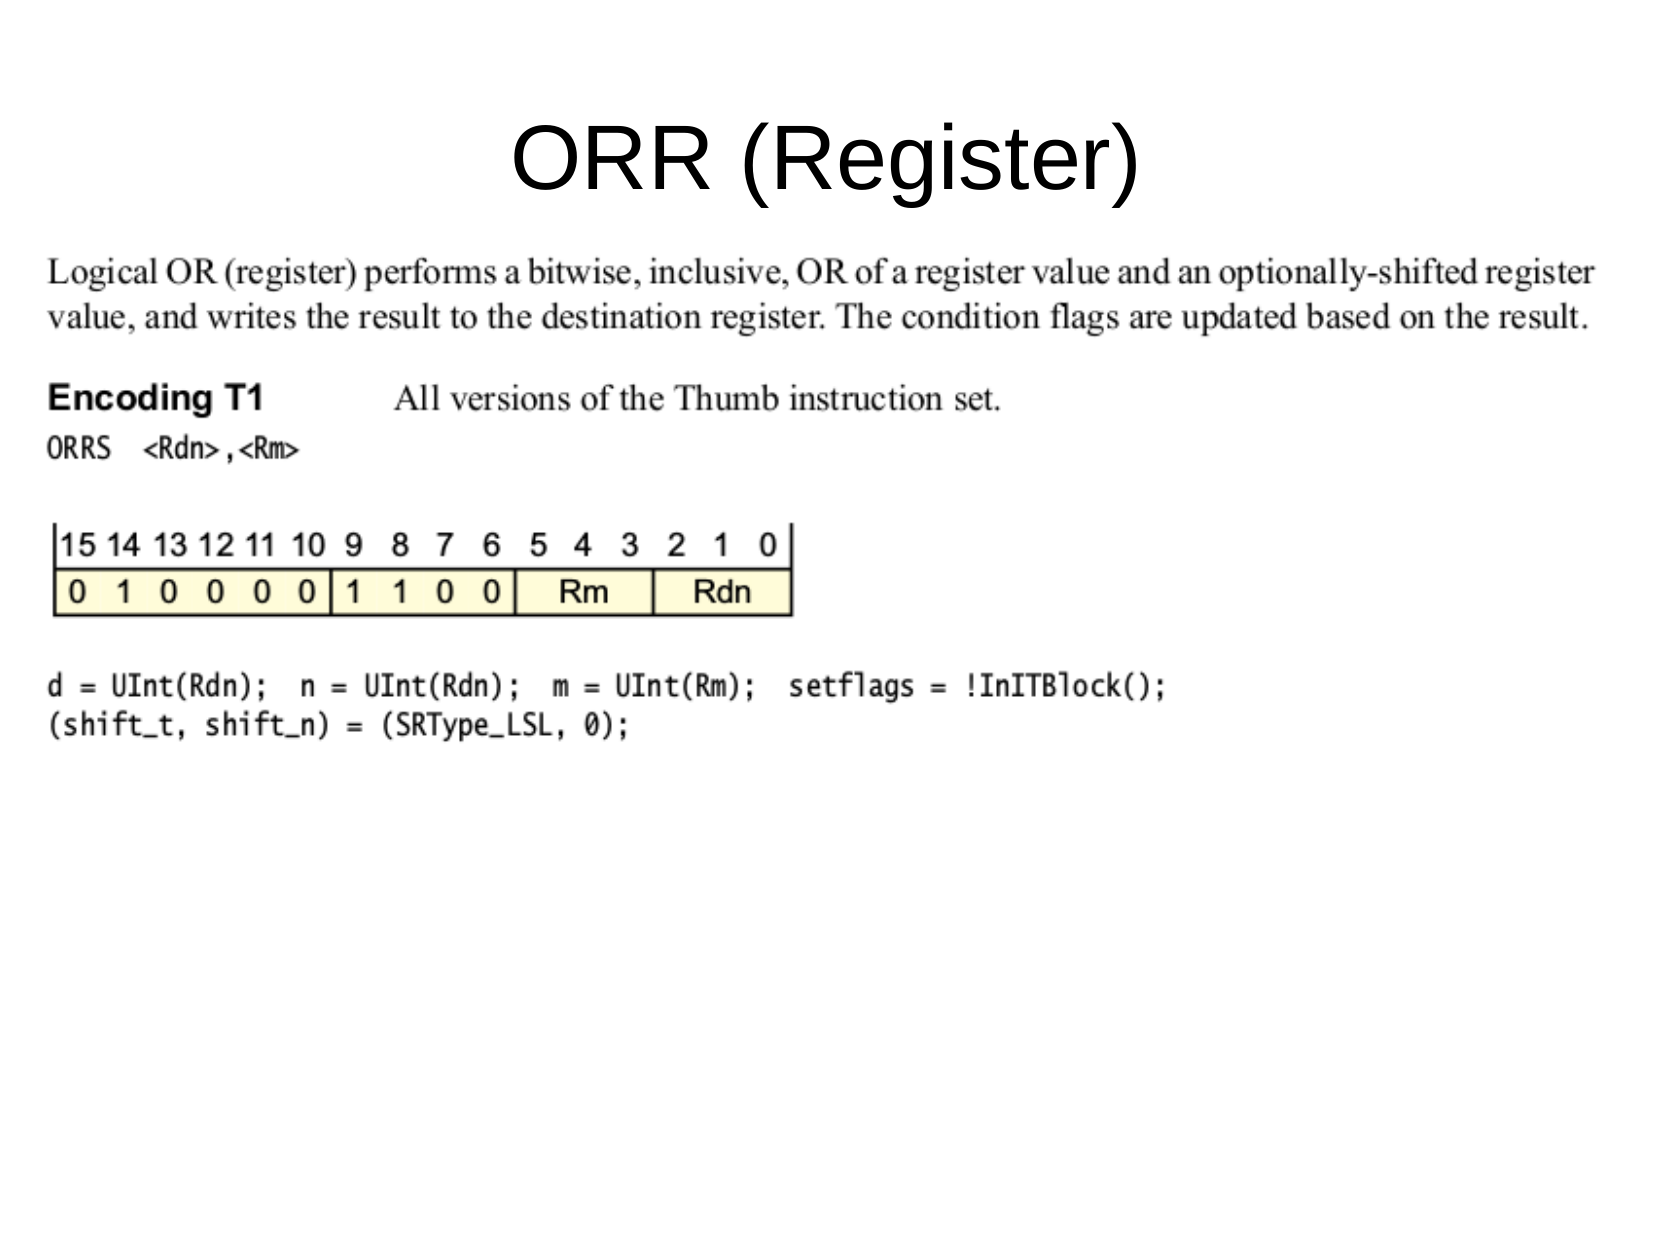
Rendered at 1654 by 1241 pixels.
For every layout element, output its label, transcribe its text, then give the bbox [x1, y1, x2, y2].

picture [29, 239, 1608, 766]
title ORR (Register) [82, 49, 1571, 239]
